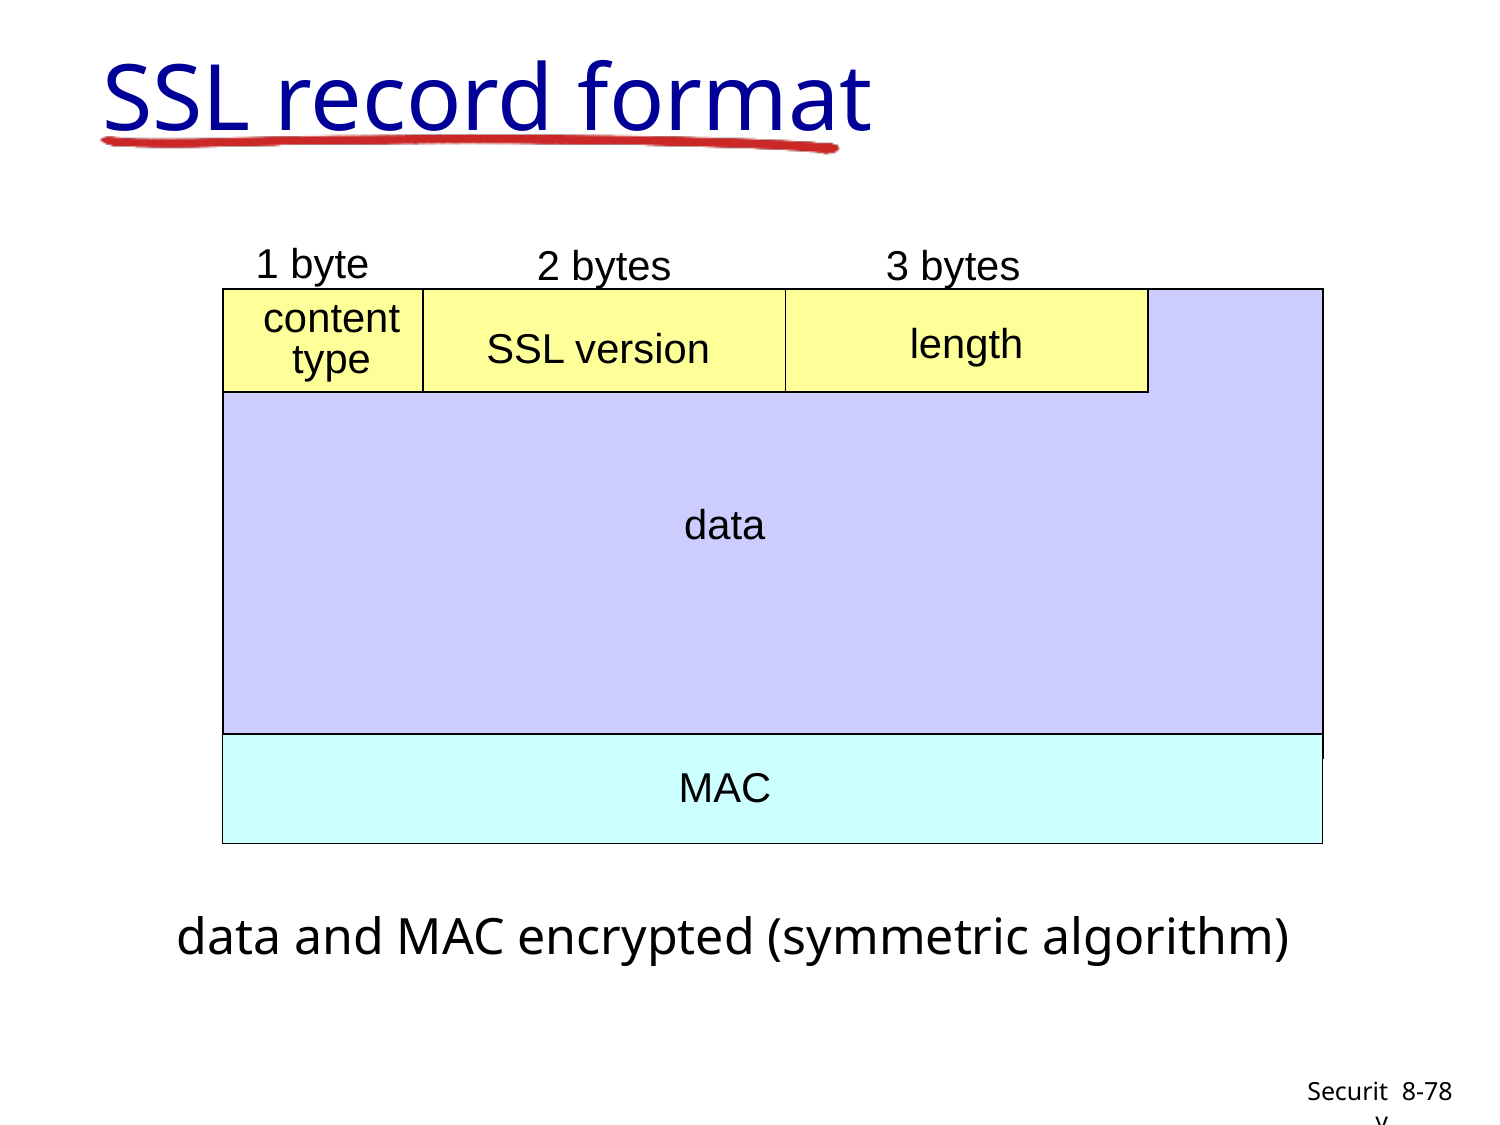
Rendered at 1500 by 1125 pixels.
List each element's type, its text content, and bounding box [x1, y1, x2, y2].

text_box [222, 228, 1324, 844]
picture [97, 130, 848, 160]
footer Security [1284, 1067, 1403, 1110]
title SSL record format [87, 0, 1363, 188]
text_box 8-78 [1387, 1068, 1500, 1113]
text_box data and MAC encrypted (symmetric algorithm) [161, 897, 1305, 972]
